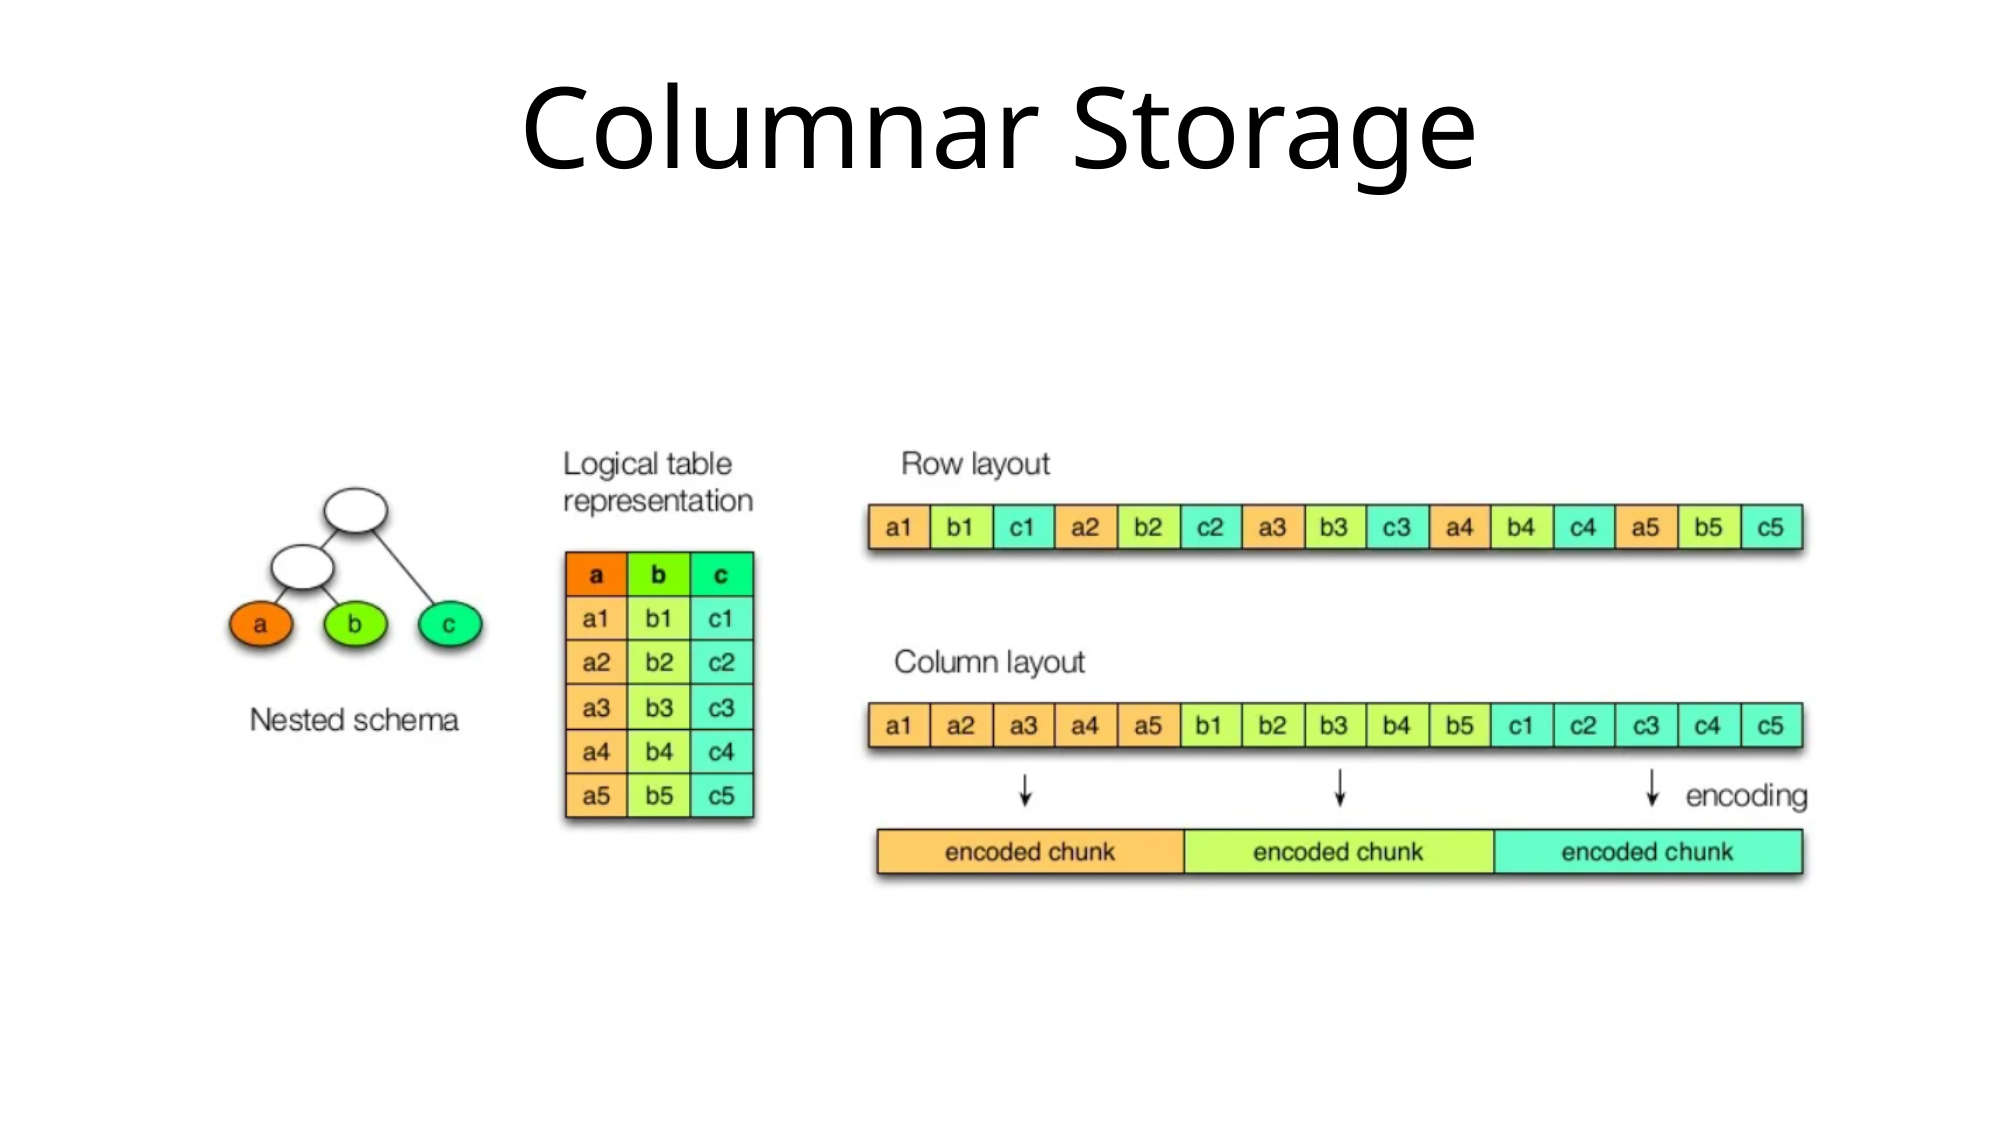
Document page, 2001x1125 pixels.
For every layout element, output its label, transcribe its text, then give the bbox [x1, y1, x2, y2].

title Columnar Storage [137, 47, 1863, 201]
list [137, 332, 1863, 981]
